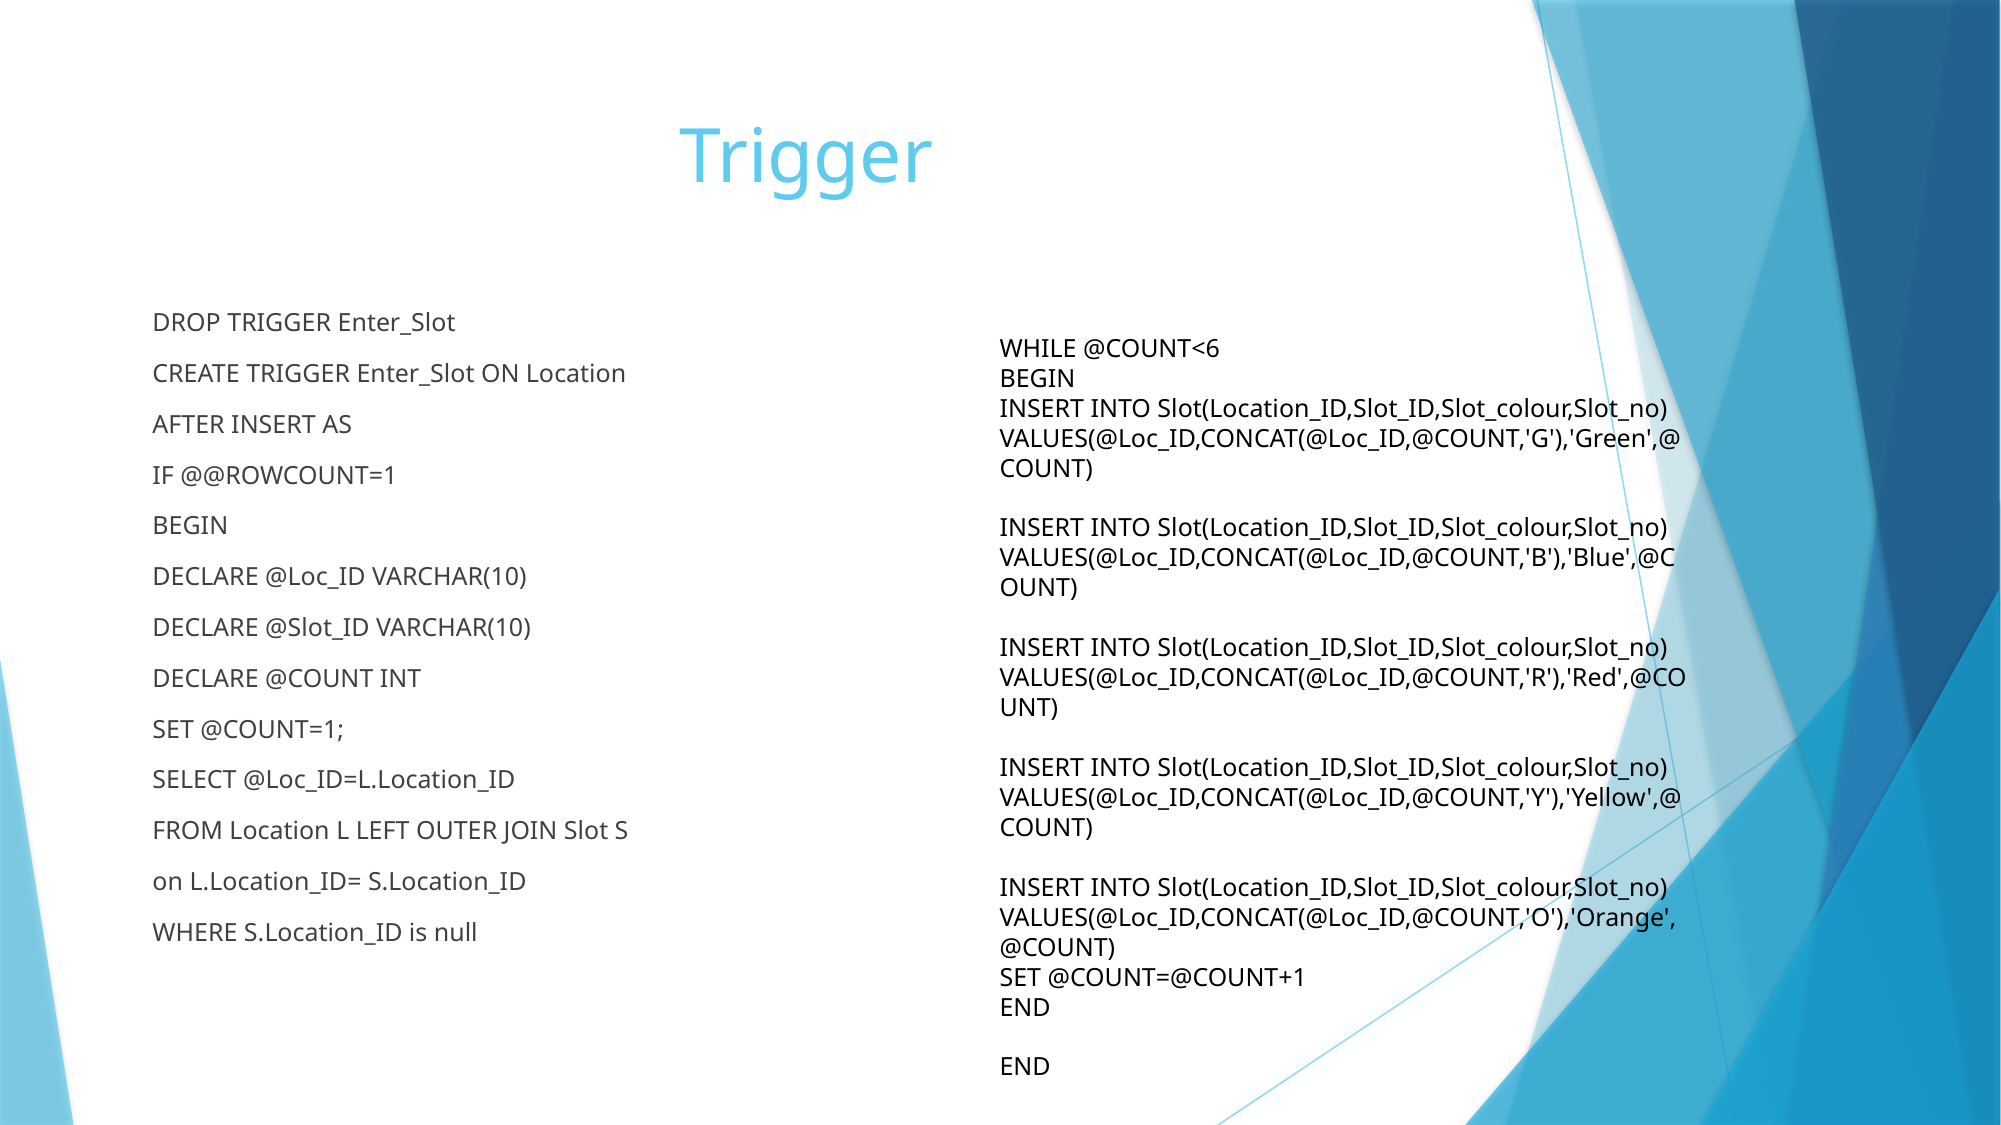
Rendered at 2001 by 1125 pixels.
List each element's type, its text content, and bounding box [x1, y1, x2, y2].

text_box WHILE @COUNT<6 BEGIN INSERT INTO Slot(Location_ID,Slot_ID,Slot_colour,Slot_no) VALUES(@Loc_ID,CONCAT(@Loc_ID,@COUNT,'G'),'Green',@COUNT) INSERT INTO Slot(Location_ID,Slot_ID,Slot_colour,Slot_no) VALUES(@Loc_ID,CONCAT(@Loc_ID,@COUNT,'B'),'Blue',@COUNT) INSERT INTO Slot(Location_ID,Slot_ID,Slot_colour,Slot_no) VALUES(@Loc_ID,CONCAT(@Loc_ID,@COUNT,'R'),'Red',@COUNT) INSERT INTO Slot(Location_ID,Slot_ID,Slot_colour,Slot_no) VALUES(@Loc_ID,CONCAT(@Loc_ID,@COUNT,'Y'),'Yellow',@COUNT) INSERT INTO Slot(Location_ID,Slot_ID,Slot_colour,Slot_no) VALUES(@Loc_ID,CONCAT(@Loc_ID,@COUNT,'O'),'Orange',@COUNT) SET @COUNT=@COUNT+1 END END [984, 324, 1704, 1119]
title Trigger [111, 99, 1522, 317]
list DROP TRIGGER Enter_Slot CREATE TRIGGER Enter_Slot ON Location AFTER INSERT AS IF @@ROWCOUNT=1 BEGIN DECLARE @Loc_ID VARCHAR(10) DECLARE @Slot_ID VARCHAR(10) DECLARE @COUNT INT SET @COUNT=1; SELECT @Loc_ID=L.Location_ID FROM Location L LEFT OUTER JOIN Slot S on L.Location_ID= S.Location_ID WHERE S.Location_ID is null [137, 299, 950, 1066]
